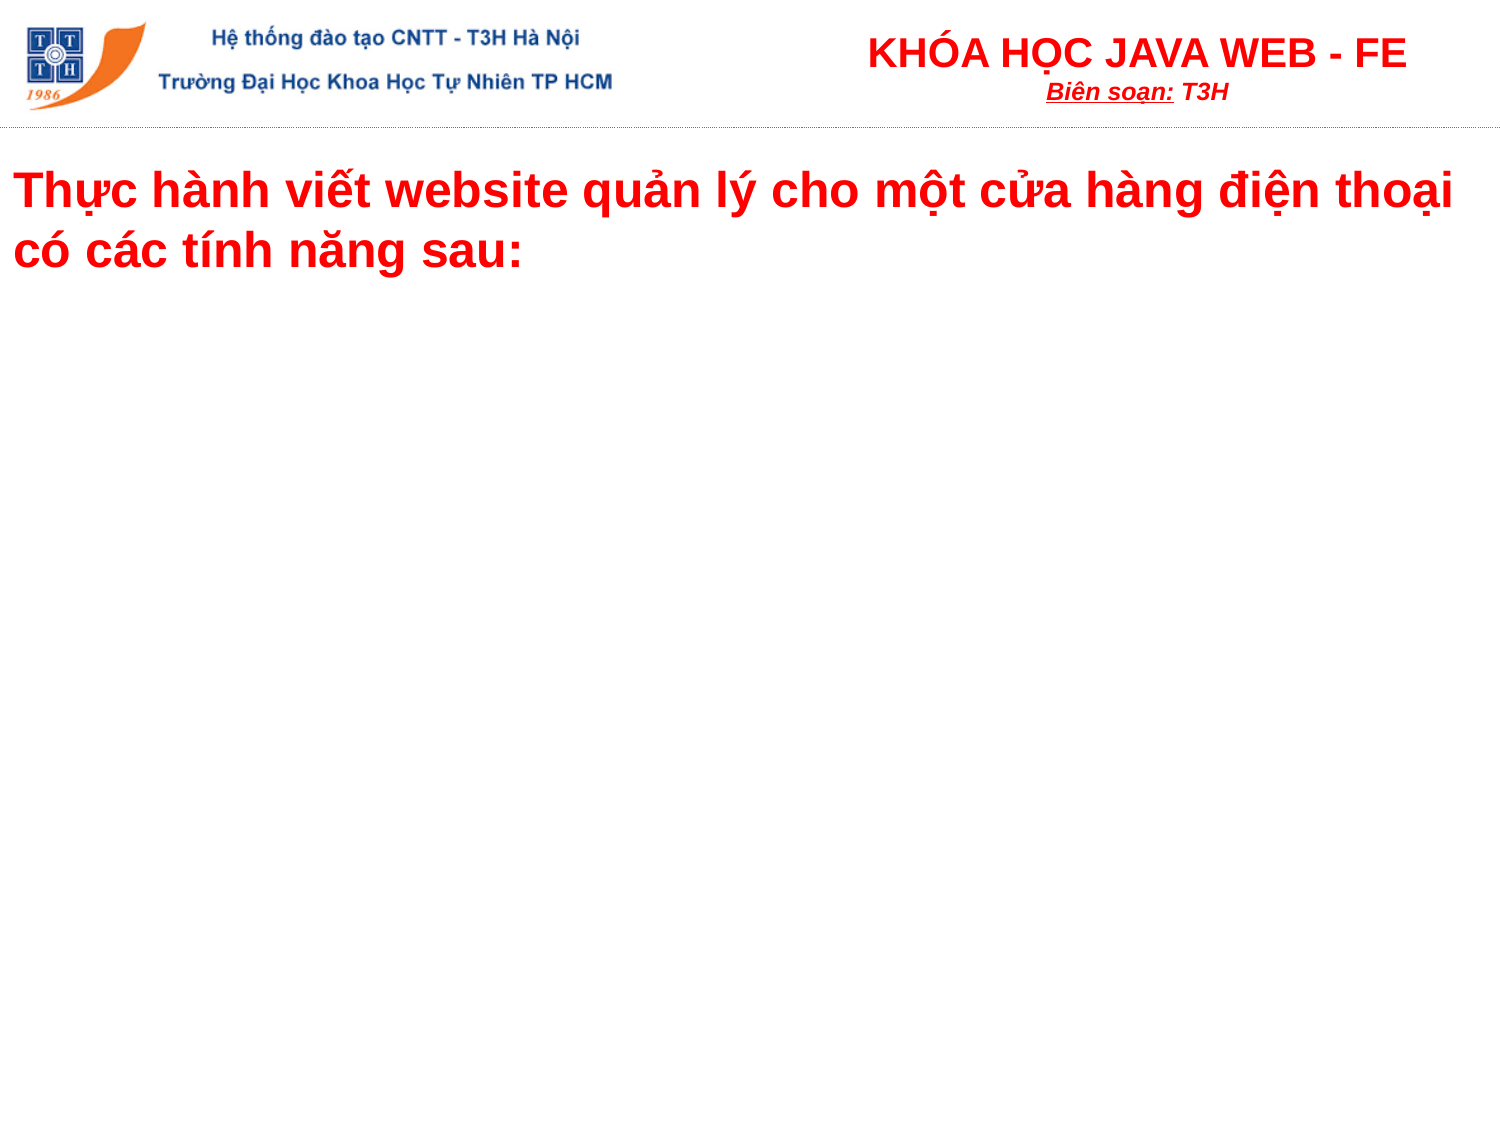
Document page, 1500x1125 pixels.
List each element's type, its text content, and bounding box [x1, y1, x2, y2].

text_box KHÓA HỌC JAVA WEB - FE Biên soạn: T3H [787, 2, 1488, 127]
picture [3, 1, 642, 127]
text_box Thực hành viết website quản lý cho một cửa hàng điện thoại có các tính năng sau: [0, 149, 1500, 285]
